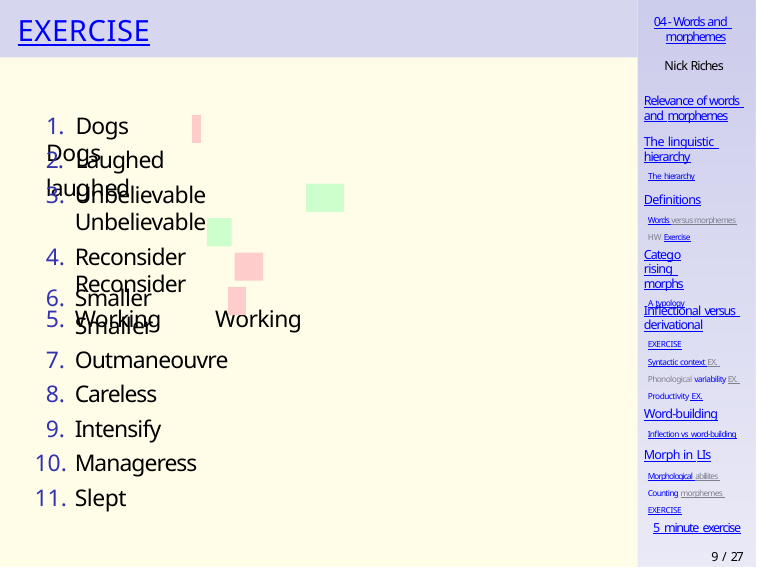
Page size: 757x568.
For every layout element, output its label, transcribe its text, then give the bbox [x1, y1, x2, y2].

text_box 2. Laughed laughed [43, 144, 259, 171]
picture [637, 0, 756, 567]
text_box Smaller Smaller Outmaneouvre Careless Intensify Manageress Slept [32, 274, 249, 511]
text_box 5 minute exercise 9 / 27 [641, 517, 745, 564]
text_box 04 - Words and morphemes [651, 13, 742, 46]
text_box Inflectional versus derivational EXERCISE Syntactic context EX. Phonological variability EX. Productivity EX. [641, 302, 752, 403]
text_box Categorising morphs A typology [641, 246, 714, 302]
text_box Word-building Inflection vs word-building [641, 395, 747, 440]
text_box Morph in LIs Morphological abiliites Counting morphemes EXERCISE [641, 436, 733, 517]
text_box Unbelievable Unbelievable Reconsider Reconsider Working Working [43, 171, 347, 332]
text_box Nick Riches [662, 56, 732, 73]
text_box Definitions Words versus morphemes HW Exercise [641, 180, 744, 244]
text_box [0, 0, 638, 58]
text_box Relevance of words and morphemes [641, 92, 752, 125]
text_box The linguistic hierarchy The hierarchy [641, 133, 721, 180]
text_box 1. Dogs Dogs [43, 109, 204, 144]
title EXERCISE [15, 9, 154, 108]
